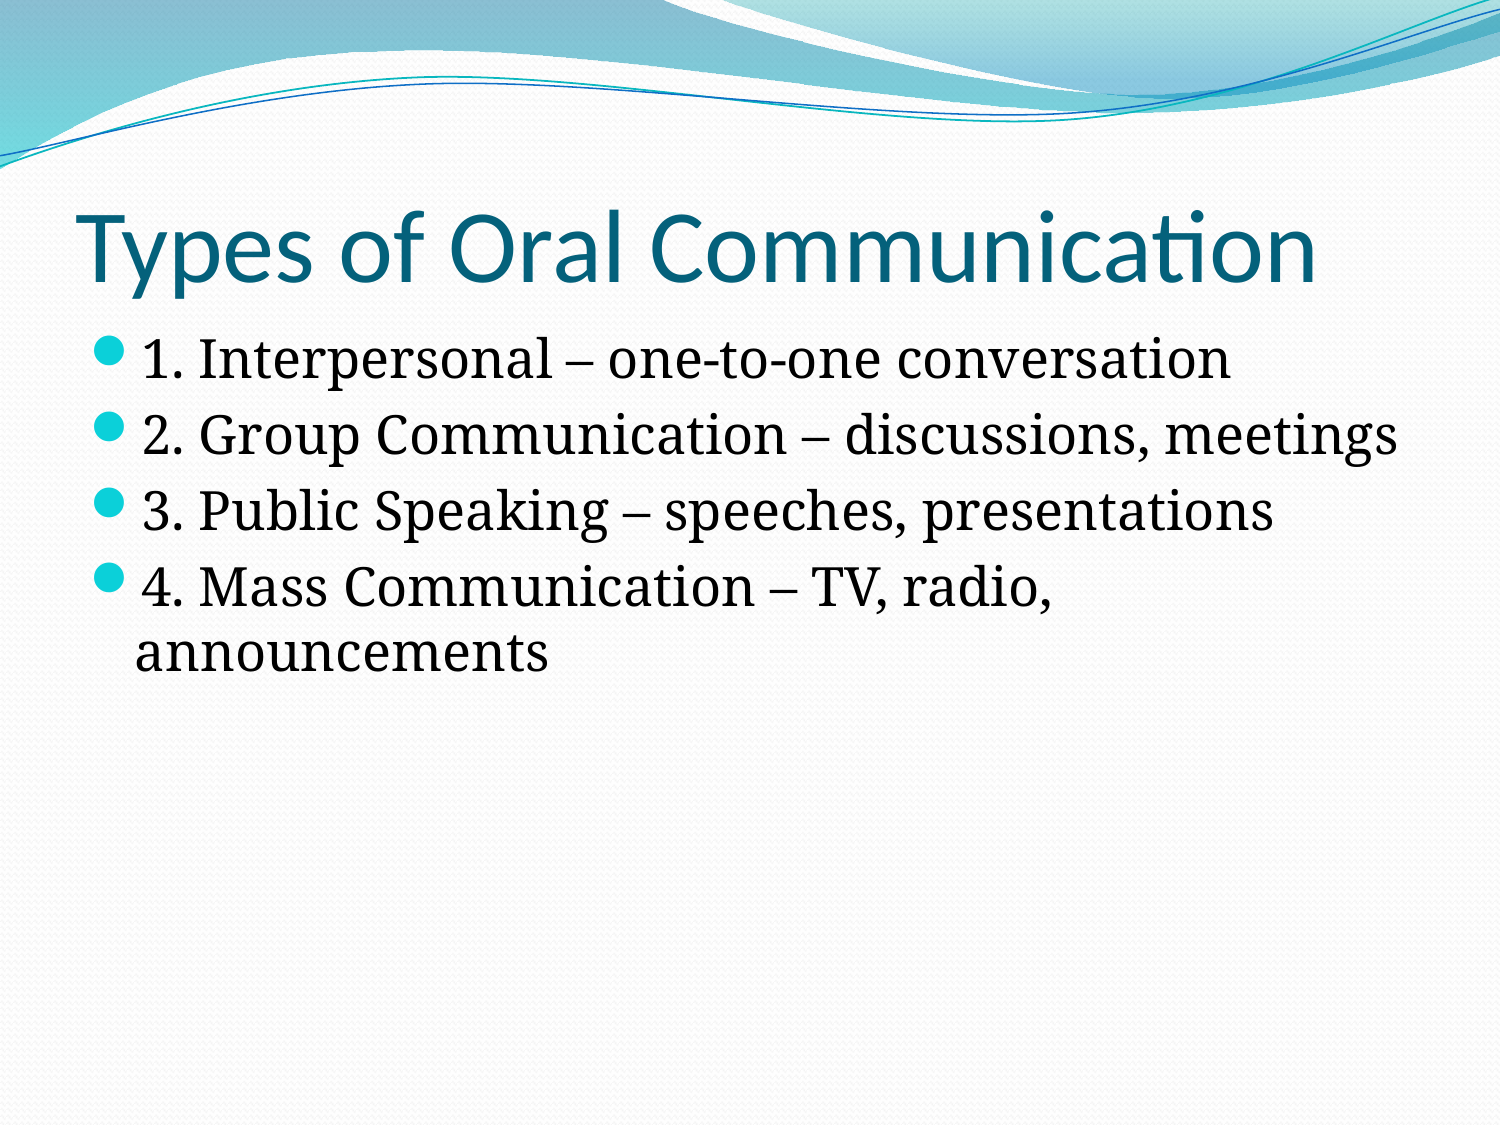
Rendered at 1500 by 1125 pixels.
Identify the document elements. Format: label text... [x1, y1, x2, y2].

title Types of Oral Communication [75, 115, 1425, 303]
list 1. Interpersonal – one-to-one conversation 2. Group Communication – discussions, meetings 3. Public Speaking – speeches, presentations 4. Mass Communication – TV, radio, announcements [75, 317, 1425, 1038]
